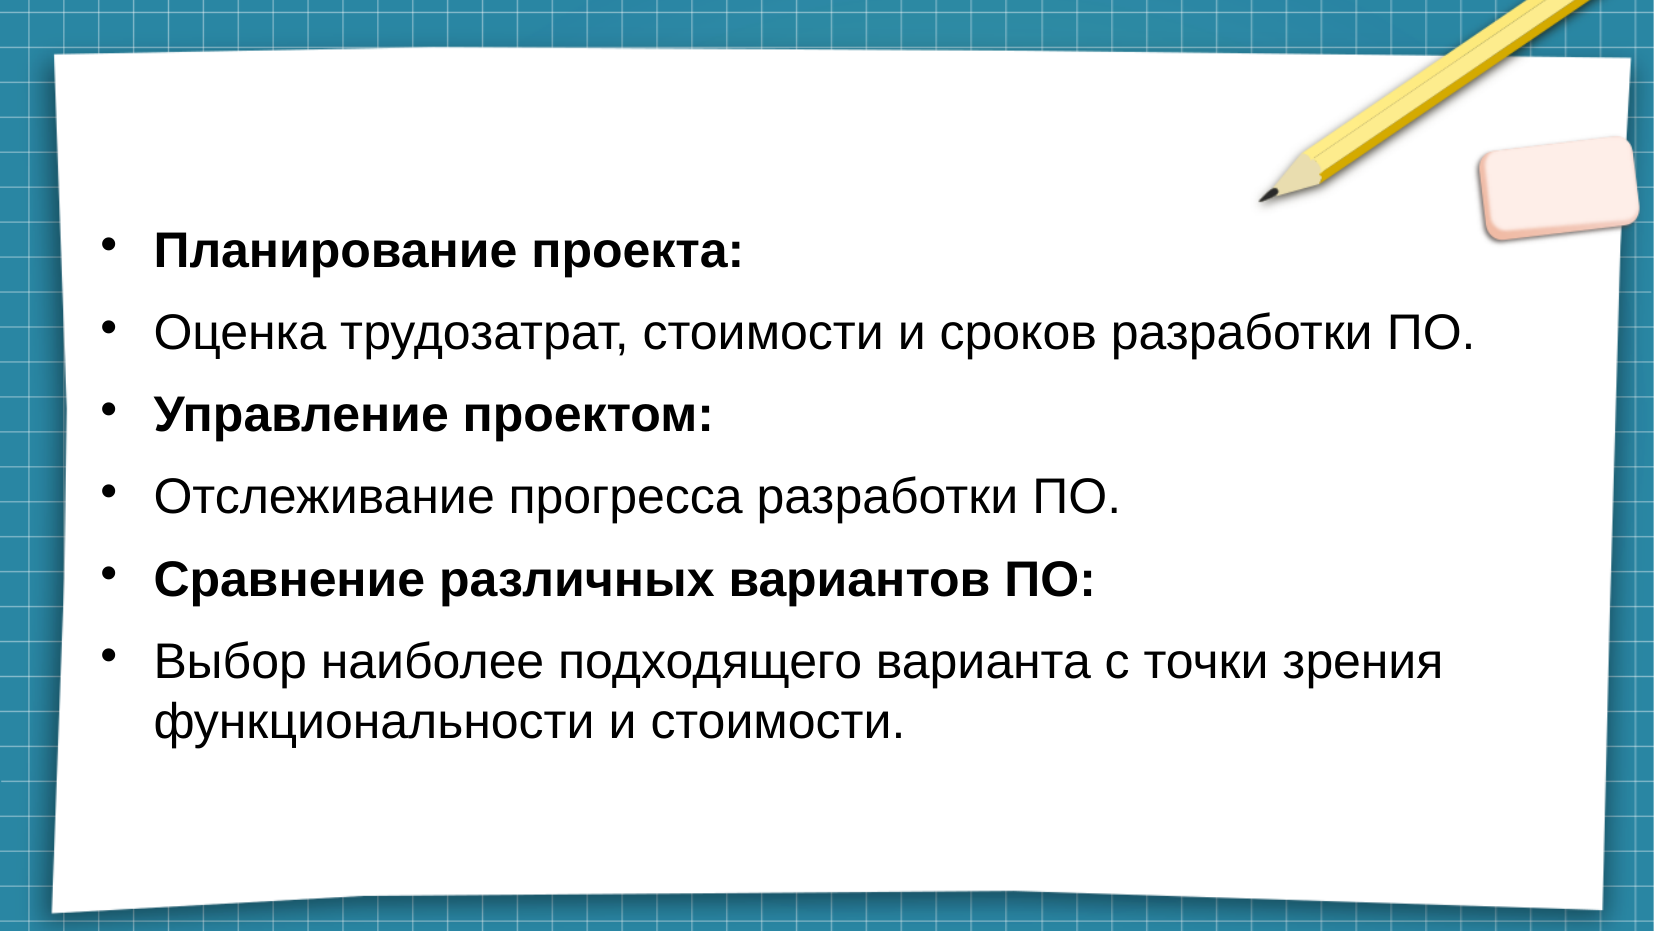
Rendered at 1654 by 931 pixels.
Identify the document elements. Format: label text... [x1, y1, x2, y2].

picture [0, 0, 1654, 931]
list Планирование проекта: Оценка трудозатрат, стоимости и сроков разработки ПО. Управление проектом: Отслеживание прогресса разработки ПО. Сравнение различных вариантов ПО: Выбор наиболее подходящего варианта с точки зрения функциональности и стоимости. [82, 217, 1571, 757]
